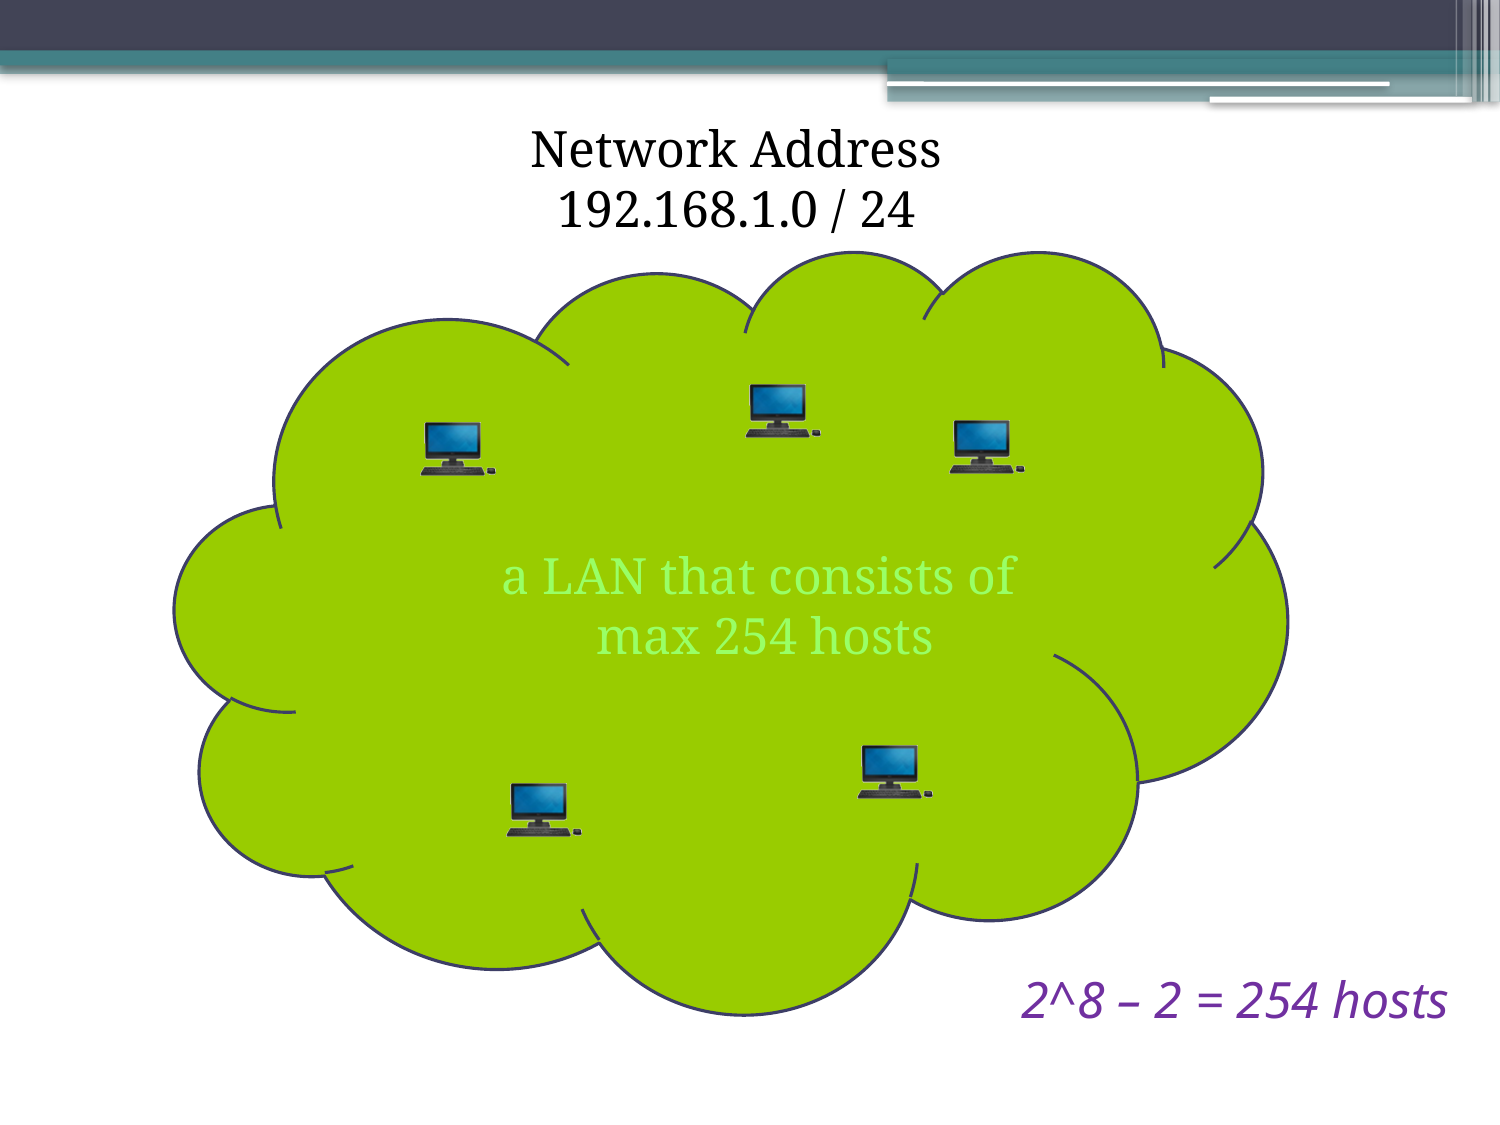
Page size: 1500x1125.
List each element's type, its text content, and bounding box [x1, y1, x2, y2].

text_box Network Address 192.168.1.0 / 24 [516, 109, 957, 245]
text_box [411, 374, 1031, 857]
text_box 2^8 – 2 = 254 hosts [1006, 961, 1464, 1036]
text_box [172, 250, 1290, 1017]
